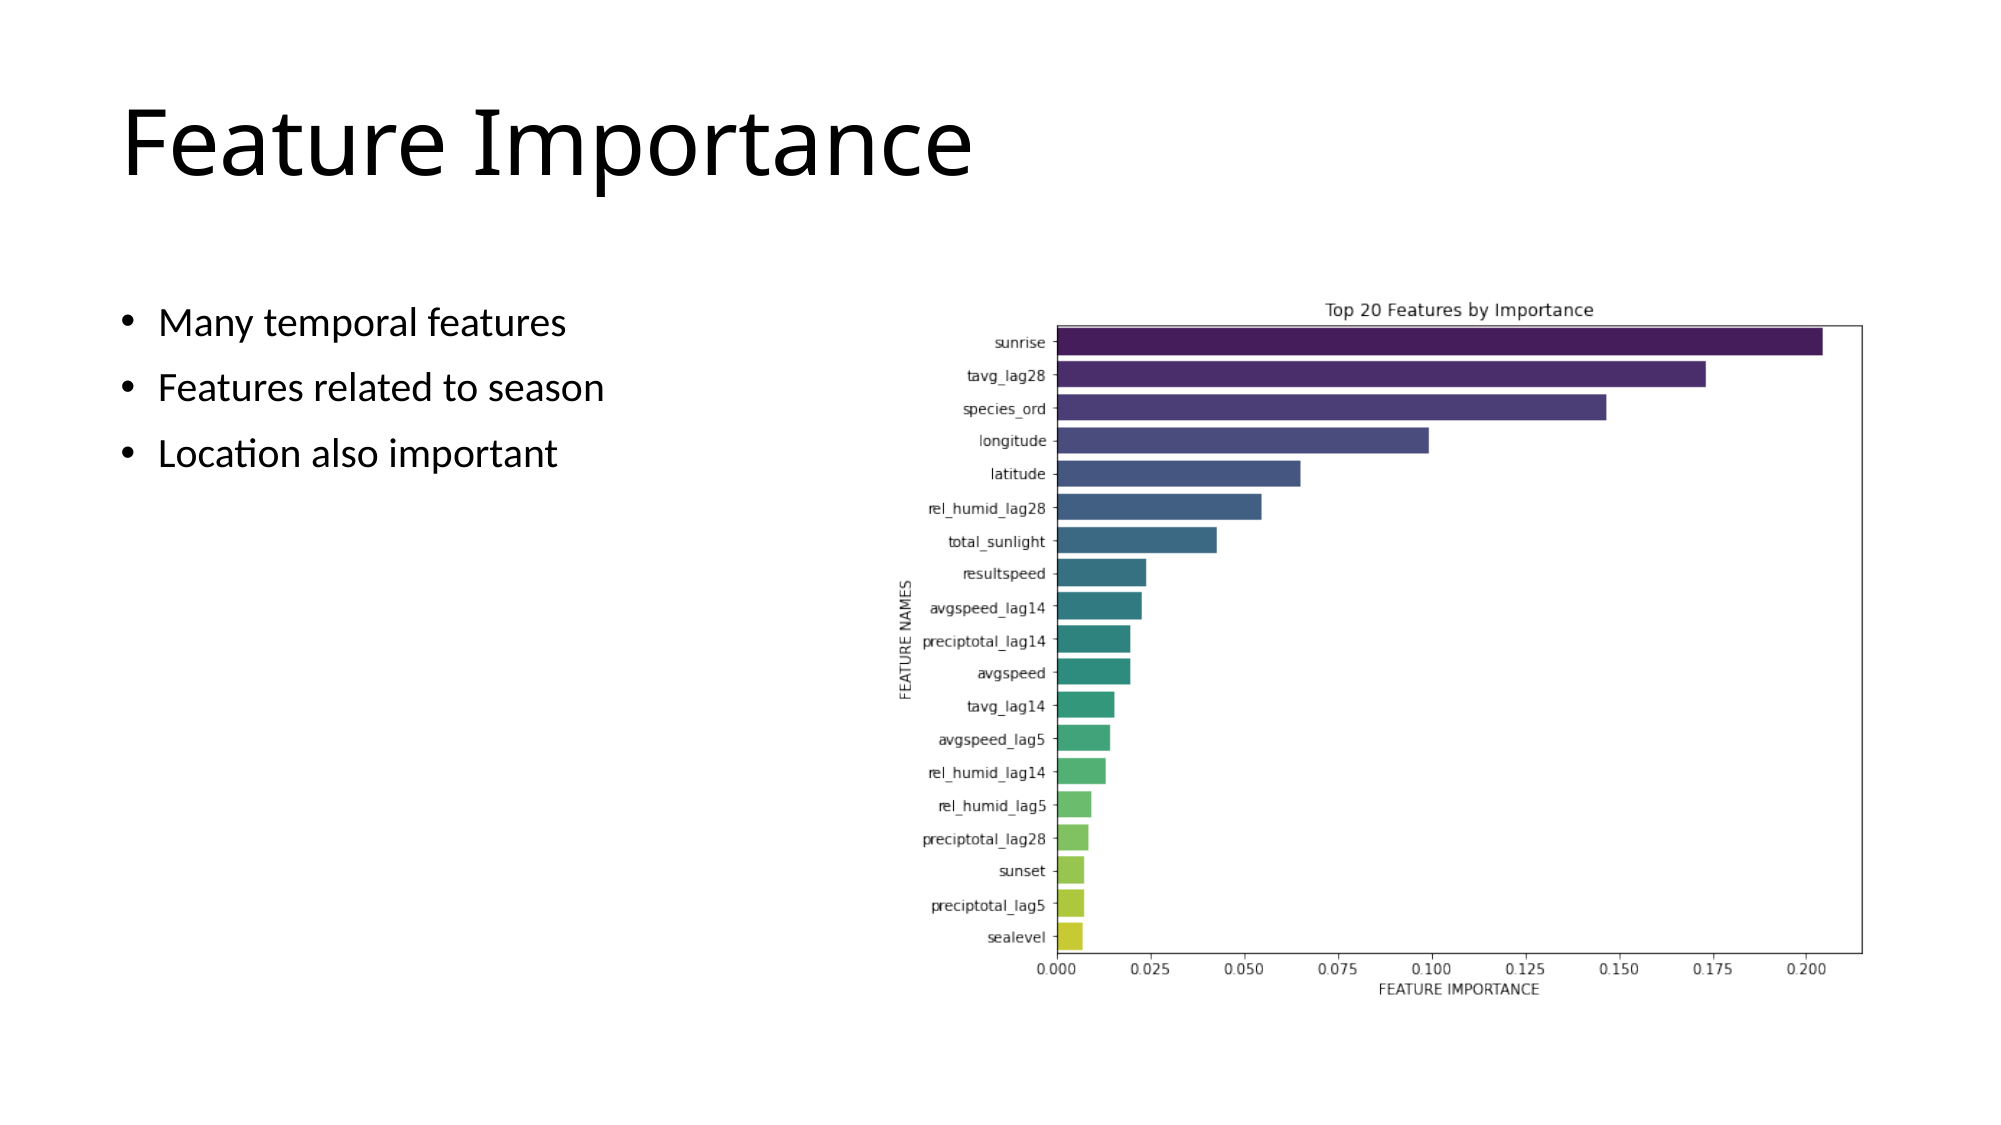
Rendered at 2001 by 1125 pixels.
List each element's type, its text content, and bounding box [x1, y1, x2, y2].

title Feature Importance [105, 52, 1895, 240]
list Many temporal features Features related to season Location also important [105, 292, 763, 1014]
picture [891, 292, 1872, 1008]
